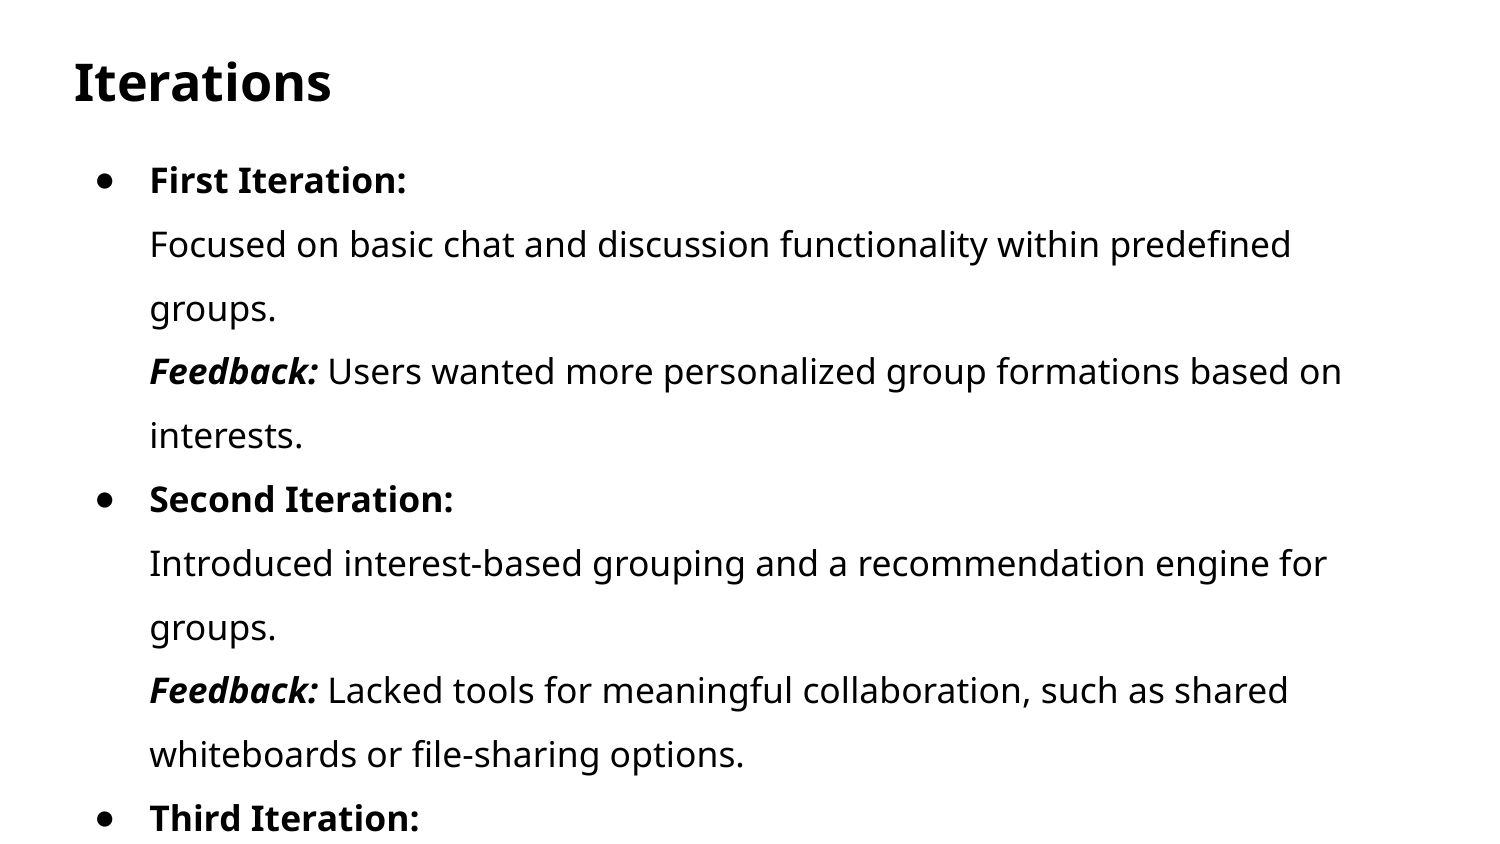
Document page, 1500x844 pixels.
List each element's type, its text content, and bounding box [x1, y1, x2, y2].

text_box Iterations First Iteration: Focused on basic chat and discussion functionality within predefined groups. Feedback: Users wanted more personalized group formations based on interests. Second Iteration: Introduced interest-based grouping and a recommendation engine for groups. Feedback: Lacked tools for meaningful collaboration, such as shared whiteboards or file-sharing options. Third Iteration: Added collaborative tools, such as shared task boards, whiteboards, and real-time editing. Feedback: Overall satisfaction improved, but navigation felt cluttered. [59, 3, 1441, 844]
